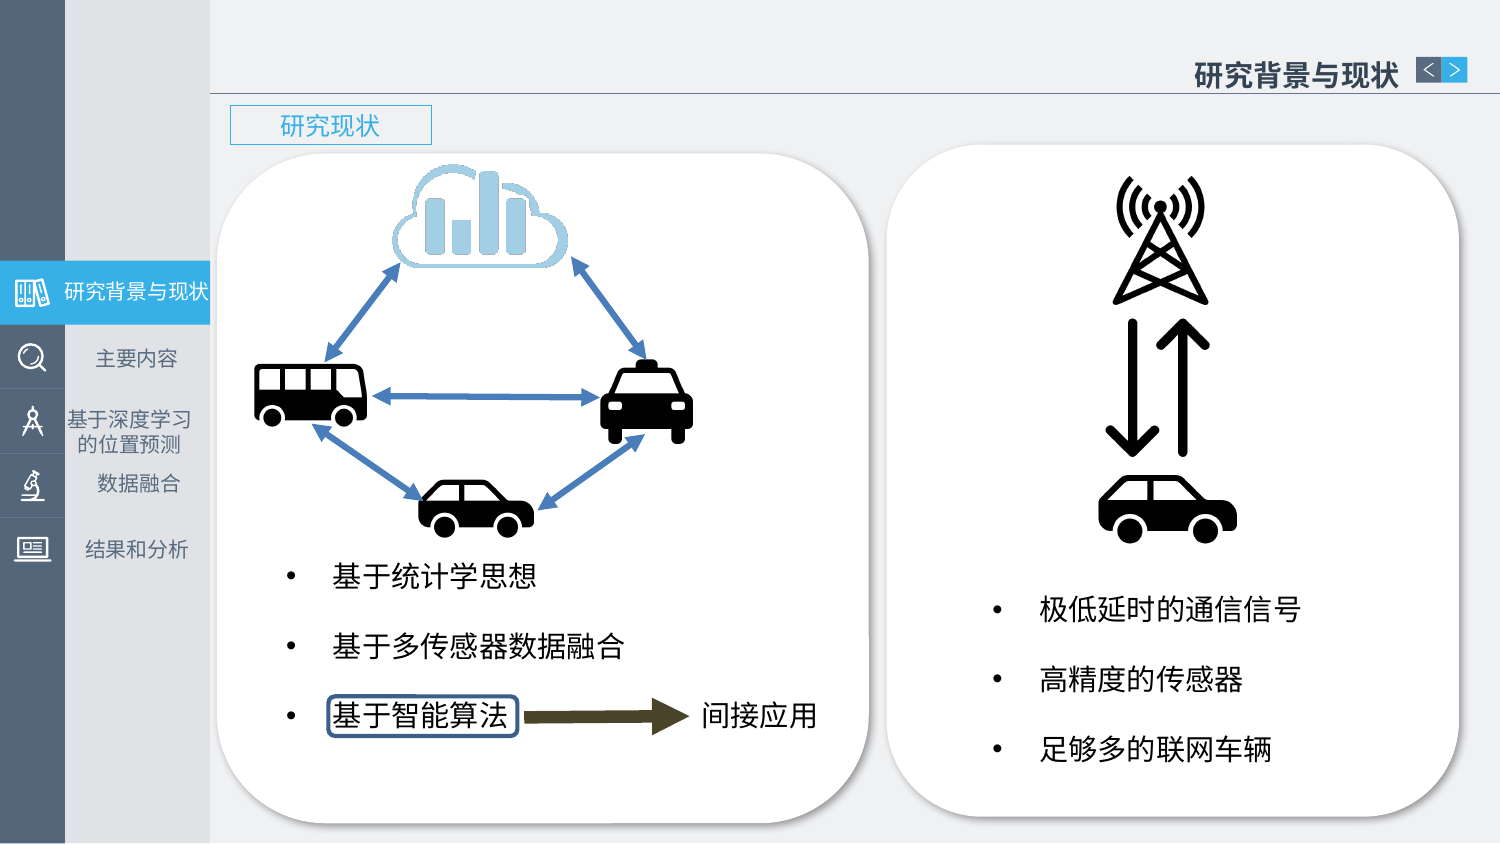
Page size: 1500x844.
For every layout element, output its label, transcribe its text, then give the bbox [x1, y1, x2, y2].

picture [1082, 165, 1243, 585]
text_box 基于统计学思想 基于多传感器数据融合 基于智能算法 [271, 550, 666, 741]
text_box [214, 151, 871, 826]
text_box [537, 433, 646, 511]
text_box [326, 694, 520, 739]
text_box 间接应用 [686, 689, 943, 740]
text_box [22, 405, 44, 437]
text_box 结果和分析 [70, 529, 204, 569]
text_box 主要内容 [80, 338, 194, 378]
text_box 基于深度学习的位置预测 [44, 399, 215, 464]
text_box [570, 256, 647, 361]
text_box [17, 343, 47, 372]
text_box 研究背景与现状 [49, 271, 225, 311]
picture [249, 333, 372, 456]
text_box [13, 536, 52, 562]
picture [392, 164, 568, 268]
text_box [0, 259, 212, 327]
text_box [311, 423, 424, 502]
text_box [1415, 56, 1440, 83]
text_box 数据融合 [82, 464, 196, 503]
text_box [1441, 56, 1468, 83]
text_box 研究现状 [230, 105, 432, 145]
picture [413, 445, 540, 572]
picture [581, 336, 712, 467]
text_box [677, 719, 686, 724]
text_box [324, 262, 401, 363]
text_box 研究背景与现状 [962, 40, 1400, 93]
text_box [20, 470, 46, 502]
text_box 极低延时的通信信号 高精度的传感器 足够多的联网车辆 [977, 584, 1459, 774]
text_box [884, 142, 1462, 819]
text_box [15, 278, 49, 308]
